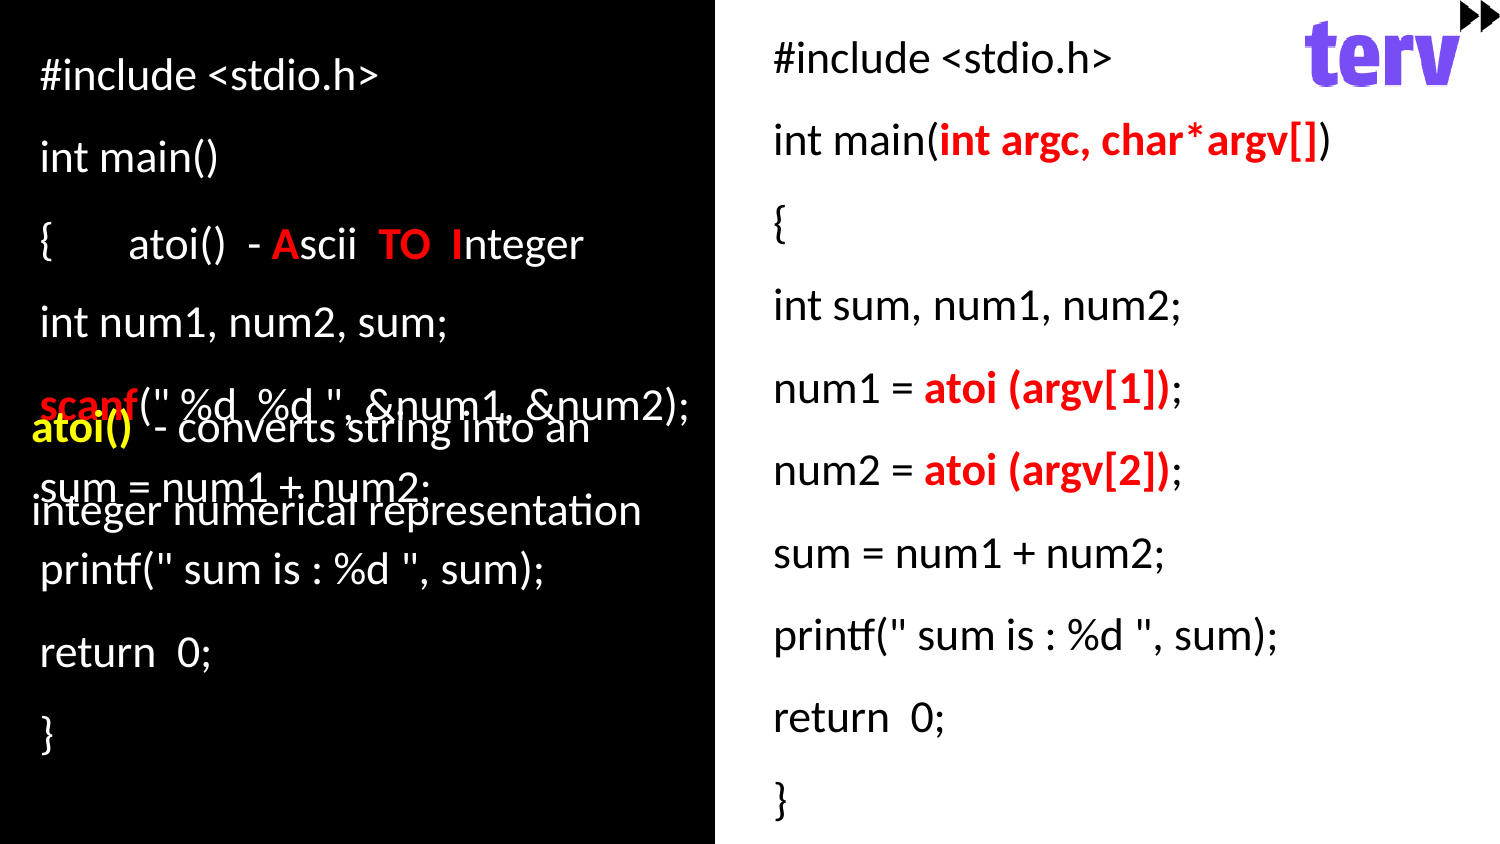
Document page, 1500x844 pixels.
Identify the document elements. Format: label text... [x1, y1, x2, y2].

picture [1305, 0, 1500, 87]
text_box atoi() - Ascii TO Integer [0, 178, 713, 276]
text_box #include <stdio.h> int main() { int num1, num2, sum; scanf(" %d %d ", &num1, &num2); sum = num1 + num2; printf(" sum is : %d ", sum); return 0; } [24, 542, 713, 767]
text_box [0, 0, 715, 844]
text_box atoi() - converts string into an integer numerical representation [0, 362, 713, 542]
text_box #include <stdio.h> int main() { int num1, num2, sum; scanf(" %d %d ", &num1, &num2); sum = num1 + num2; printf(" sum is : %d ", sum); return 0; } [24, 9, 713, 178]
text_box #include <stdio.h> int main(int argc, char*argv[]) { int sum, num1, num2; num1 = atoi (argv[1]); num2 = atoi (argv[2]); sum = num1 + num2; printf(" sum is : %d ", sum); return 0; } [758, 0, 1434, 832]
text_box #include <stdio.h> int main() { int num1, num2, sum; scanf(" %d %d ", &num1, &num2); sum = num1 + num2; printf(" sum is : %d ", sum); return 0; } [24, 276, 713, 362]
